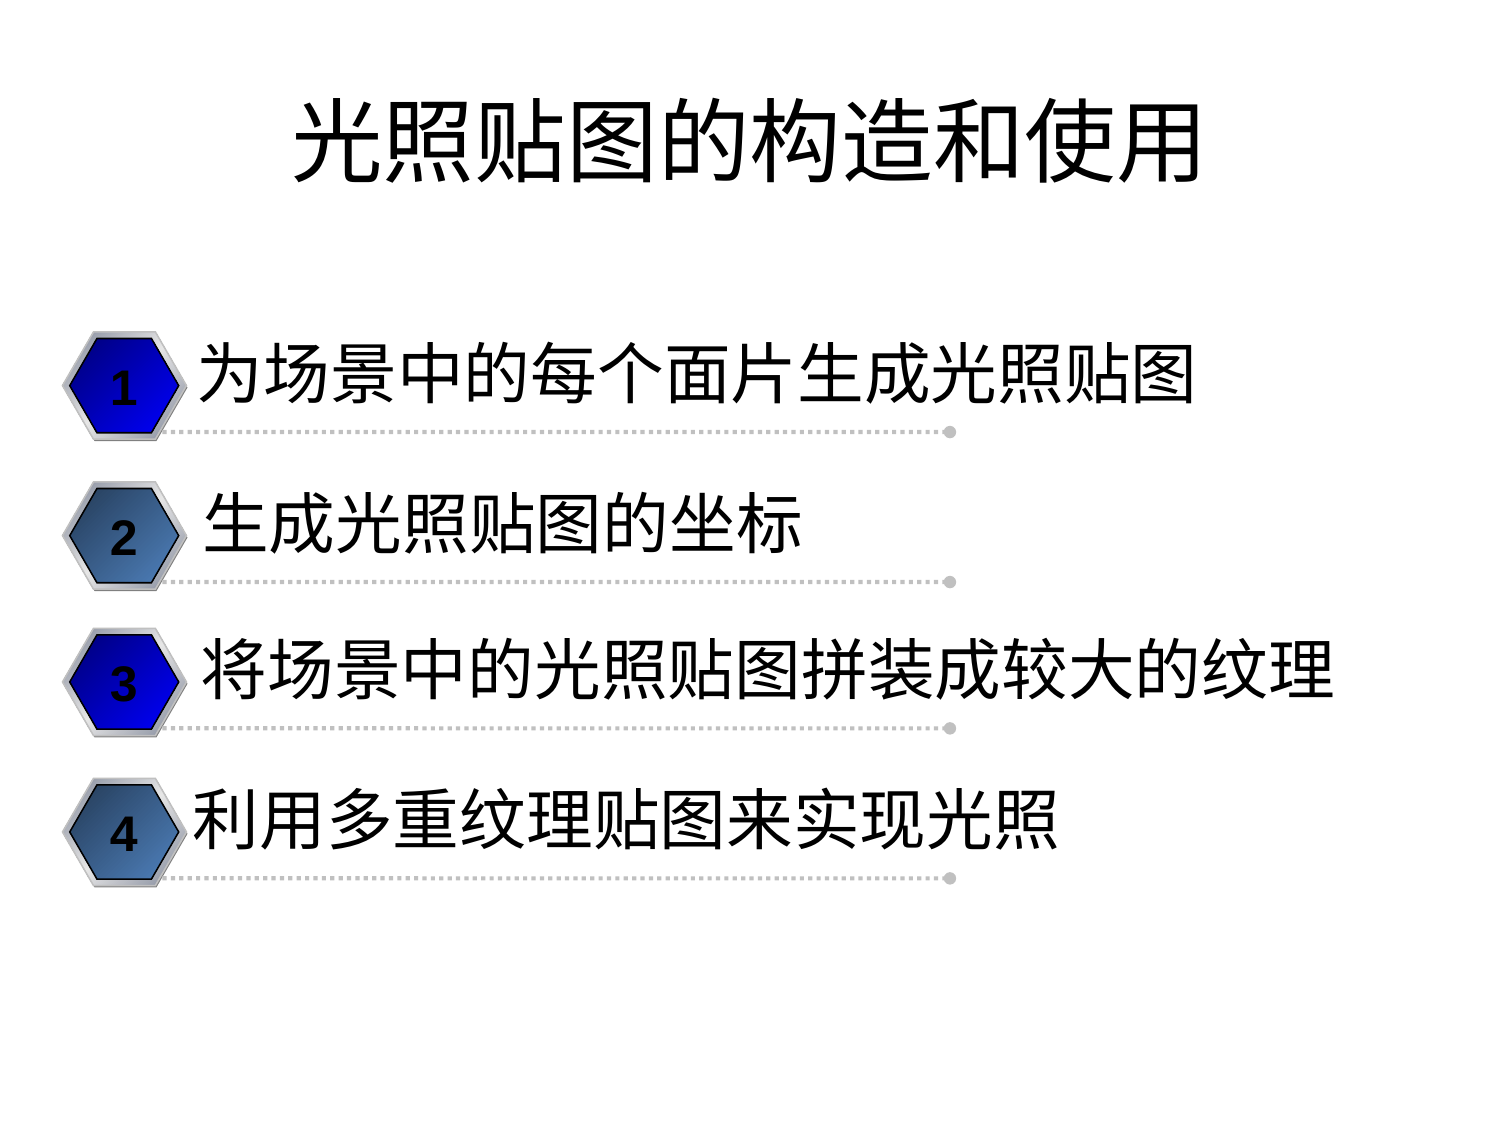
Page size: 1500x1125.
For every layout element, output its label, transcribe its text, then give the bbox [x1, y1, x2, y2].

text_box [62, 481, 188, 592]
text_box [942, 872, 957, 885]
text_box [62, 778, 188, 888]
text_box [62, 331, 188, 442]
text_box [942, 722, 957, 735]
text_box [62, 628, 188, 738]
text_box 将场景中的光照贴图拼装成较大的纹理 [186, 620, 1351, 716]
text_box [942, 575, 957, 589]
text_box 利用多重纹理贴图来实现光照 [177, 770, 1076, 866]
text_box 生成光照贴图的坐标 [187, 474, 818, 569]
text_box [942, 425, 957, 439]
title 光照贴图的构造和使用 [75, 45, 1425, 233]
text_box 为场景中的每个面片生成光照贴图 [182, 324, 1213, 419]
